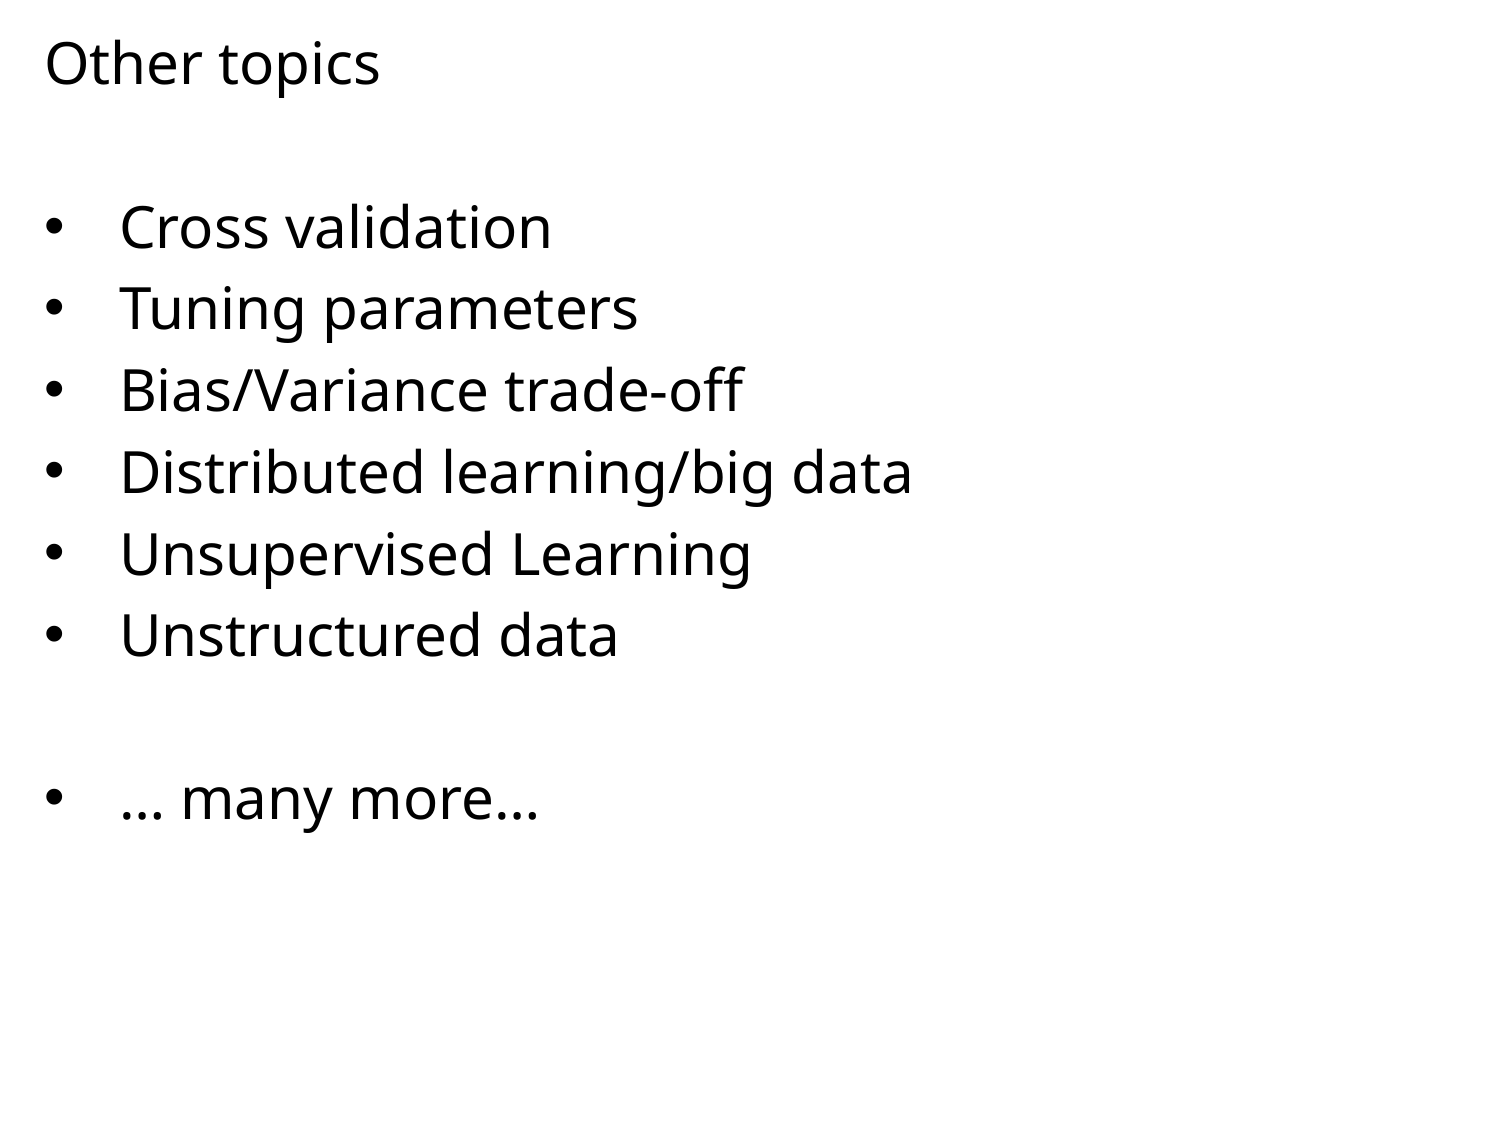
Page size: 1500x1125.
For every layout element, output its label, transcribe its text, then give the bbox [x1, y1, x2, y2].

list Other topics Cross validation Tuning parameters Bias/Variance trade-off Distributed learning/big data Unsupervised Learning Unstructured data … many more… [29, 19, 1353, 102]
